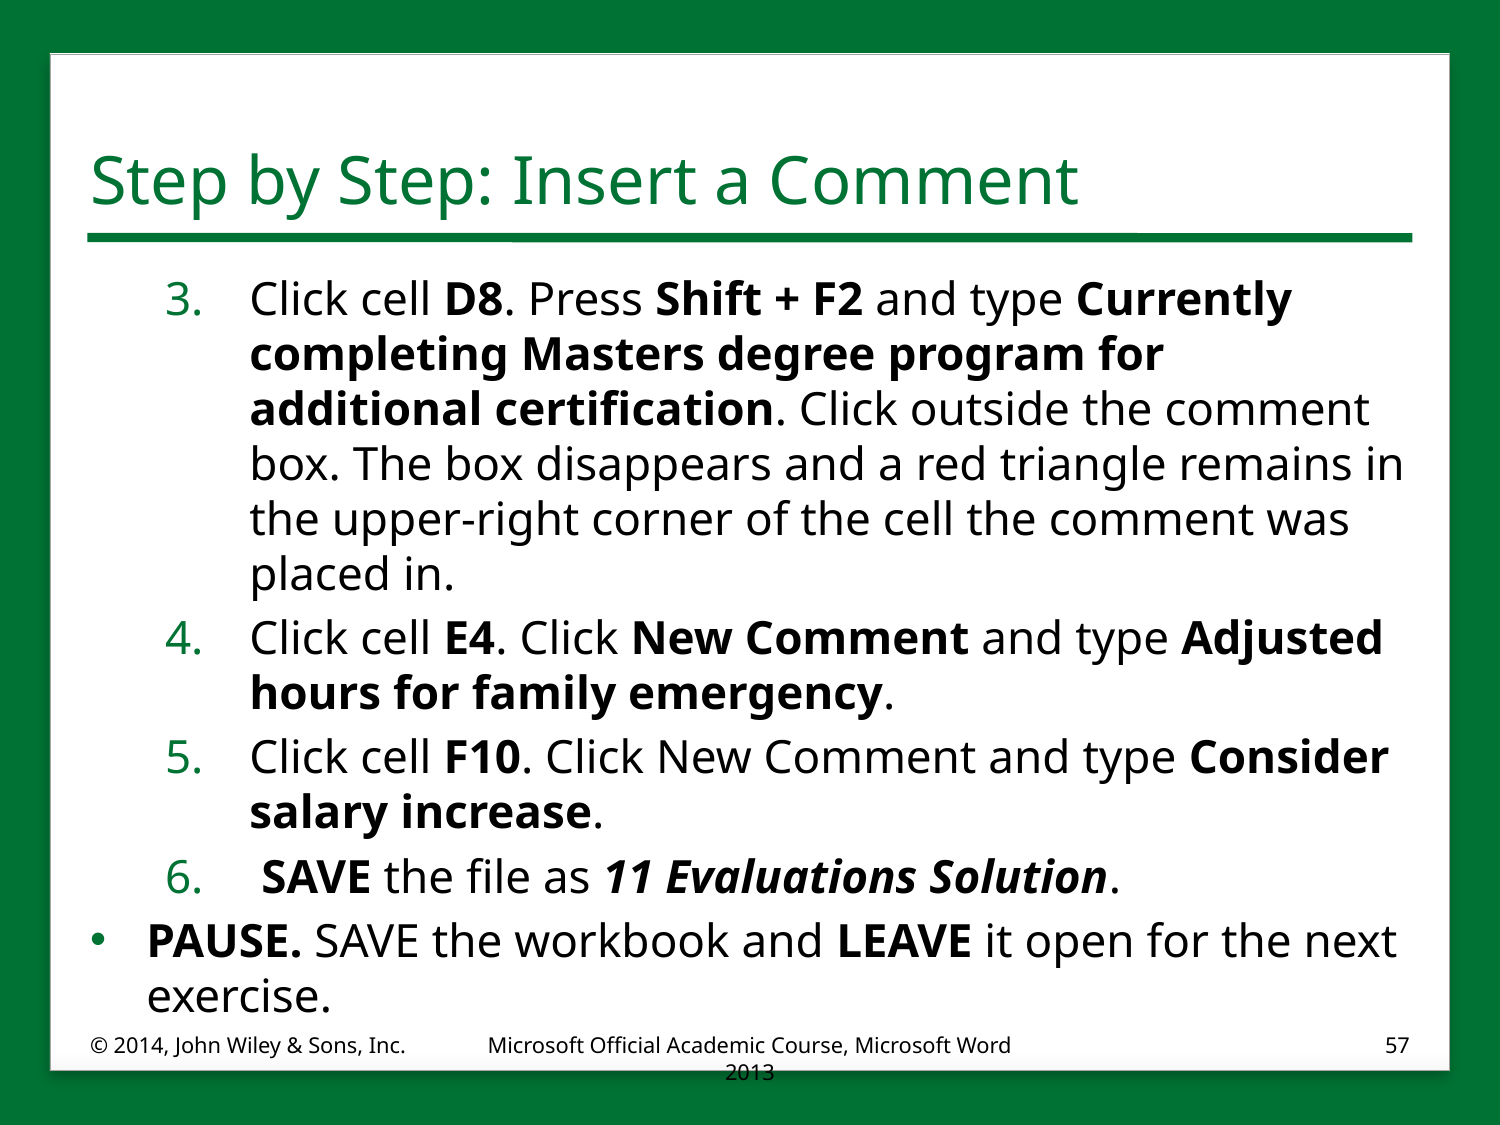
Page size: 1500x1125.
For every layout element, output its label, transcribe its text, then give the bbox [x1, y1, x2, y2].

title Step by Step: Insert a Comment [74, 74, 1426, 226]
footer Microsoft Official Academic Course, Microsoft Word 2013 [449, 1024, 1051, 1103]
slide_number © 2014, John Wiley & Sons, Inc. [74, 1024, 426, 1103]
slide_number 57 [1074, 1024, 1426, 1103]
list Click cell D8. Press Shift + F2 and type Currently completing Masters degree program for additional certification. Click outside the comment box. The box disappears and a red triangle remains in the upper-right corner of the cell the comment was placed in. Click cell E4. Click New Comment and type Adjusted hours for family emergency. Click cell F10. Click New Comment and type Consider salary increase. SAVE the file as 11 Evaluations Solution. PAUSE. SAVE the workbook and LEAVE it open for the next exercise. [75, 262, 1425, 1063]
